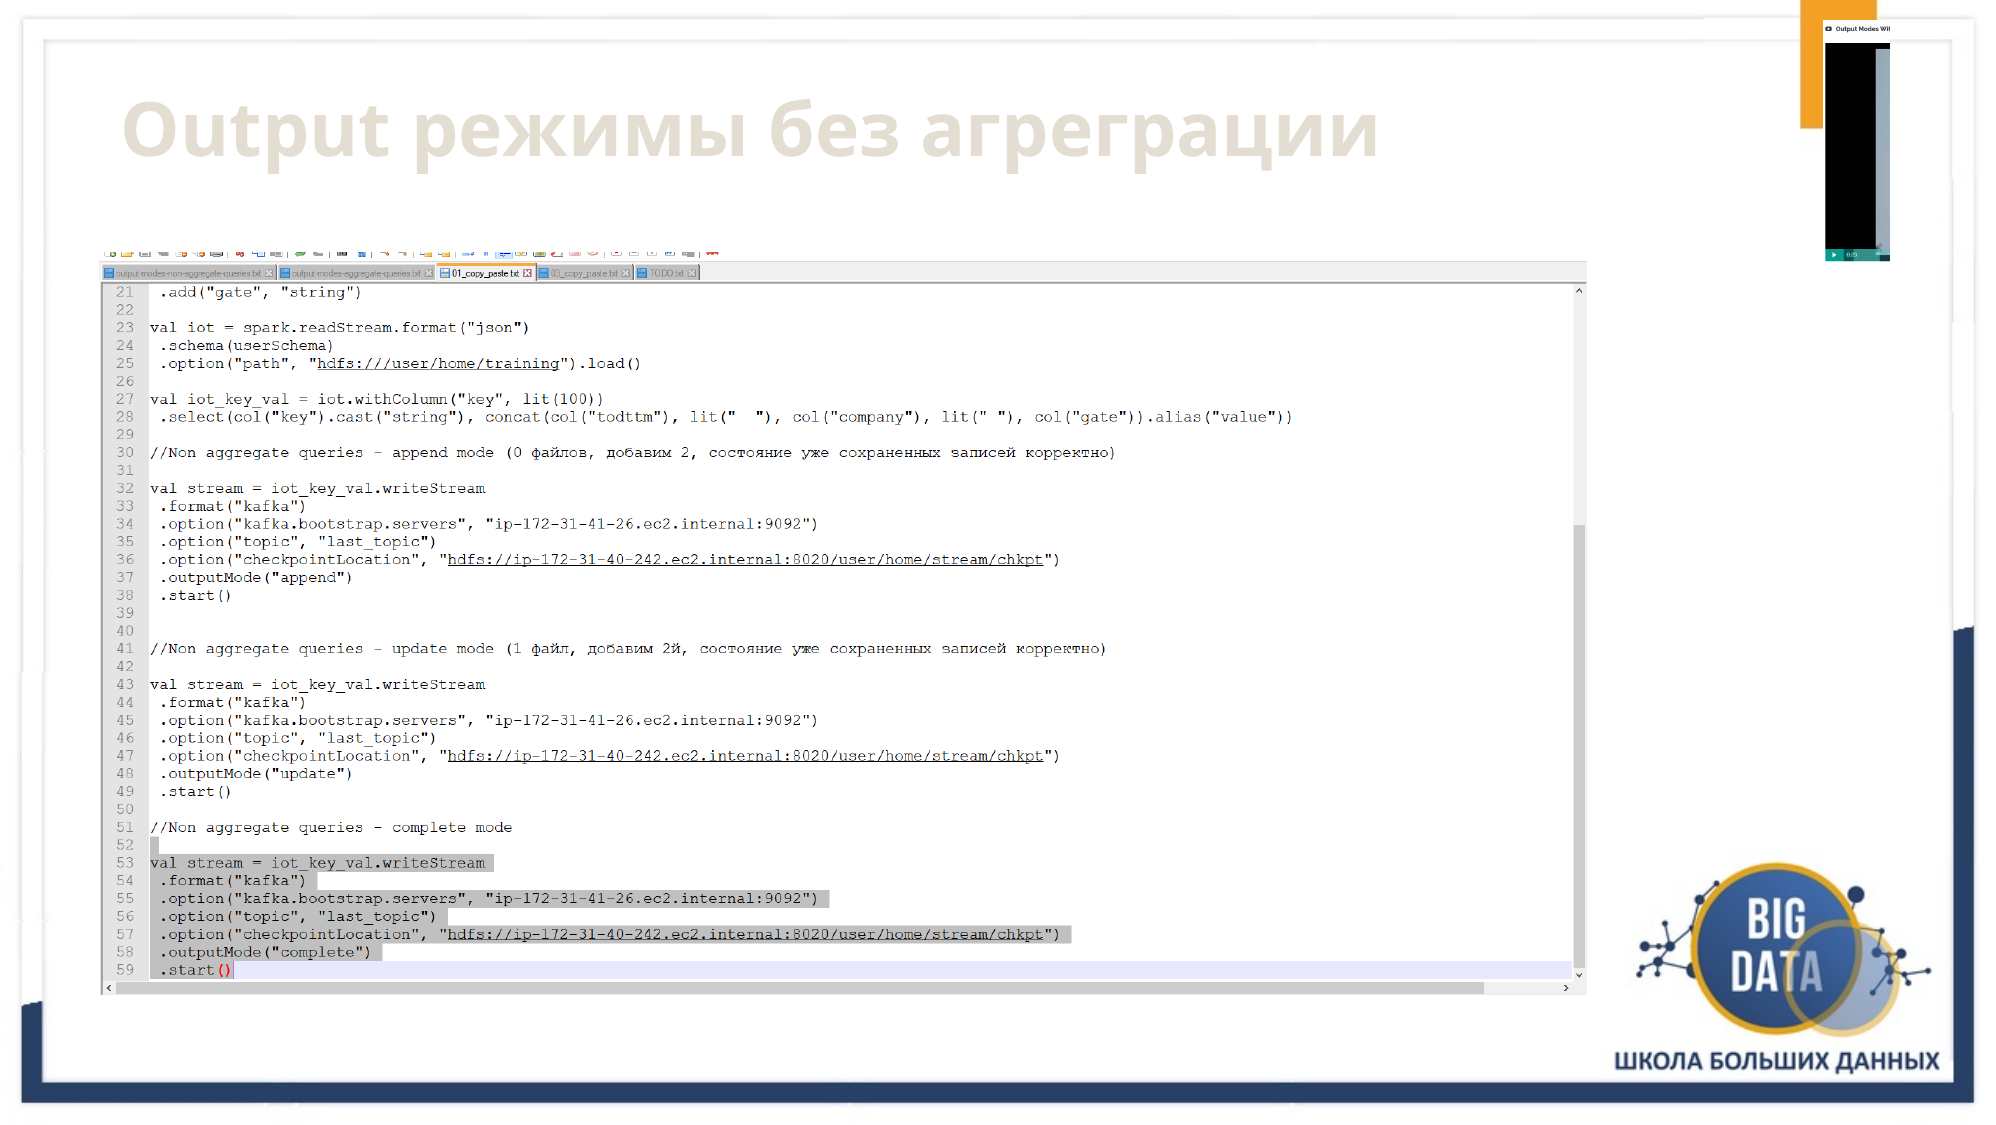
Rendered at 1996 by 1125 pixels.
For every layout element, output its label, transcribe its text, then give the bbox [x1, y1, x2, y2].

picture [0, 0, 1996, 1125]
title Output режимы без агреграции [105, 74, 1645, 304]
